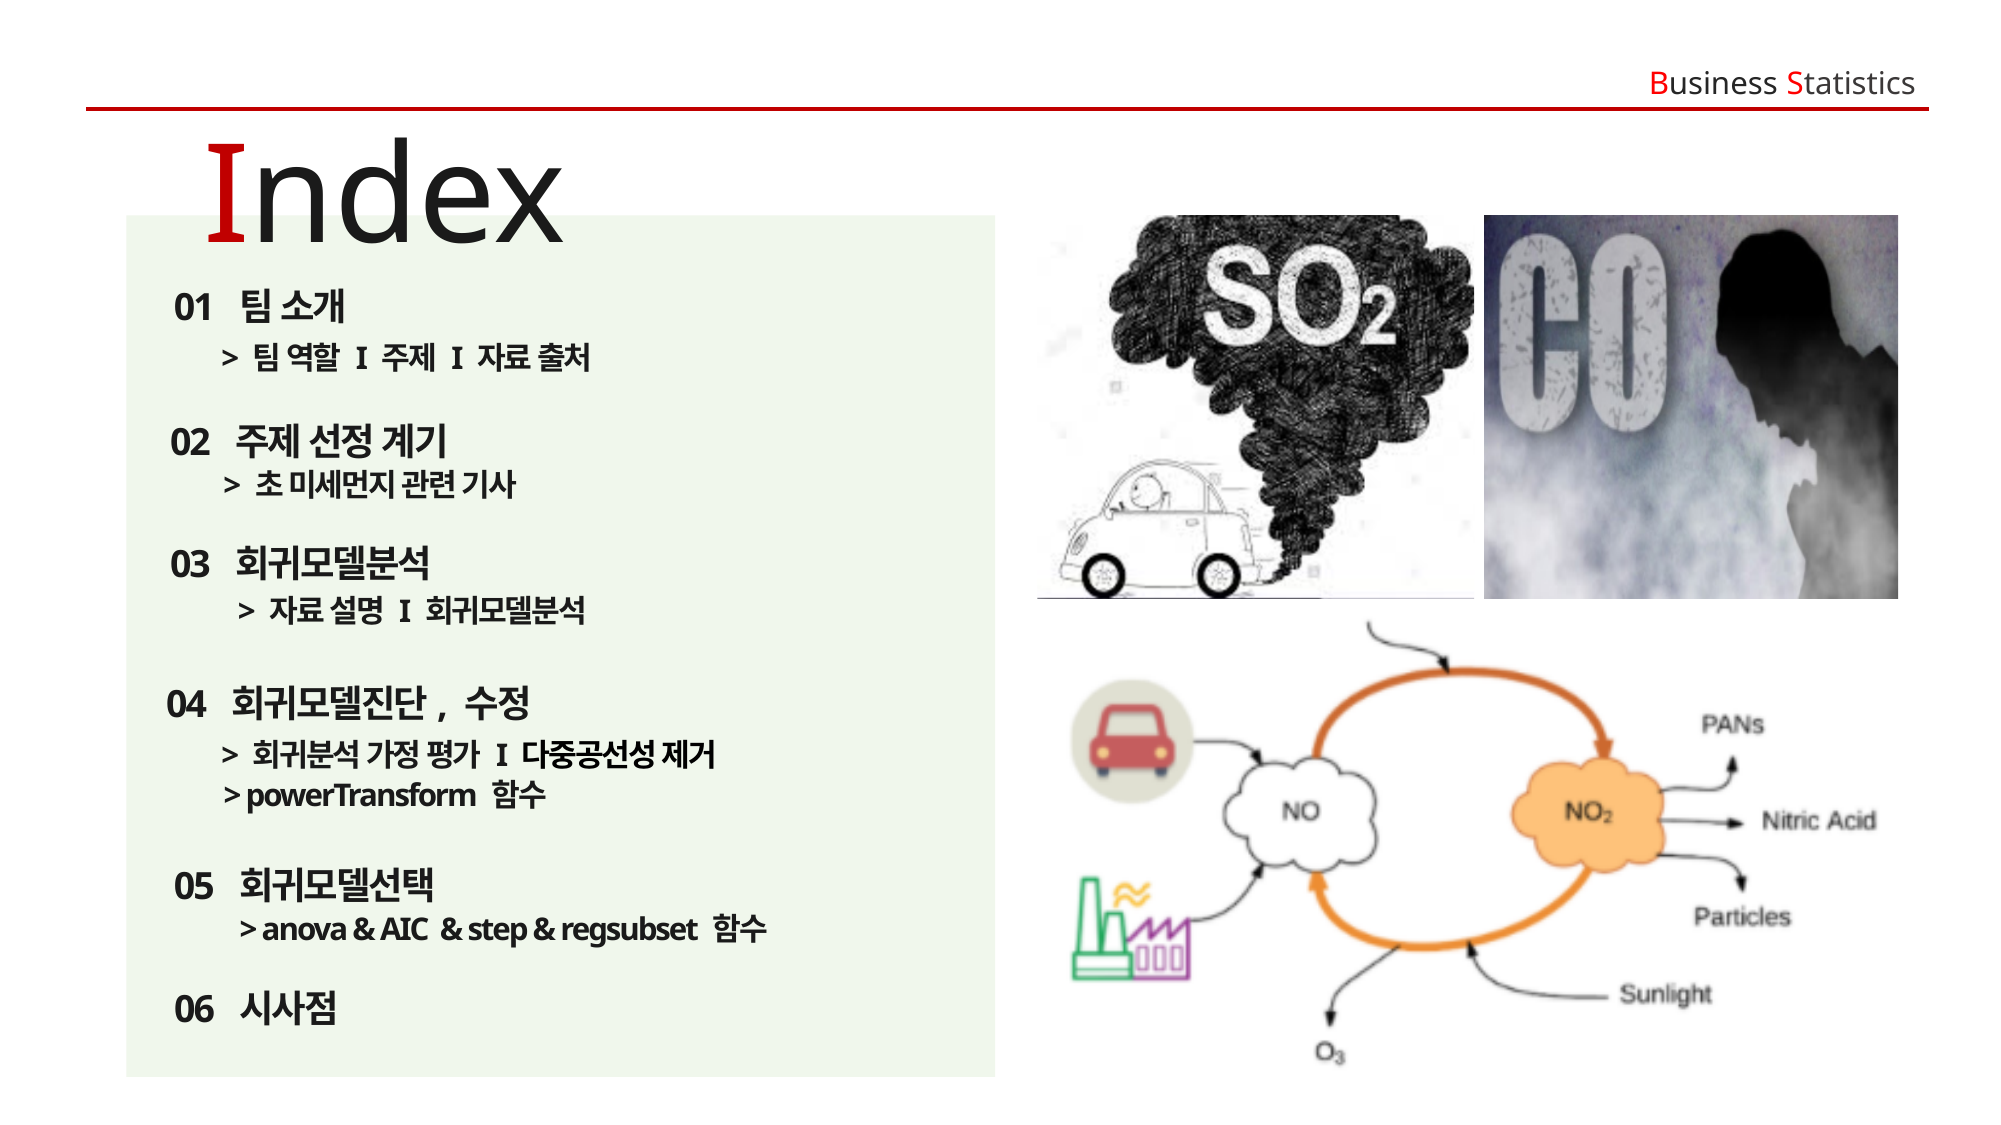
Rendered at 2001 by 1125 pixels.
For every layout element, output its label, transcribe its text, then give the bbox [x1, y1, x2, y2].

text_box Index [188, 109, 582, 278]
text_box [1037, 215, 1899, 1097]
text_box Business Statistics [1634, 55, 1931, 108]
text_box 01 팀 소개 > 팀 역할 I 주제 I 자료 출처 02 주제 선정 계기 > 초 미세먼지 관련 기사 03 회귀모델분석 > 자료 설명 I 회귀모델분석 04 회귀모델진단, 수정 > 회귀분석 가정 평가 I 다중공선성 제거 > powerTransform 함수 05 회귀모델선택 > anova & AIC & step & regsubset 함수 06 시사점 [126, 215, 996, 1077]
text_box Index [188, 97, 582, 108]
